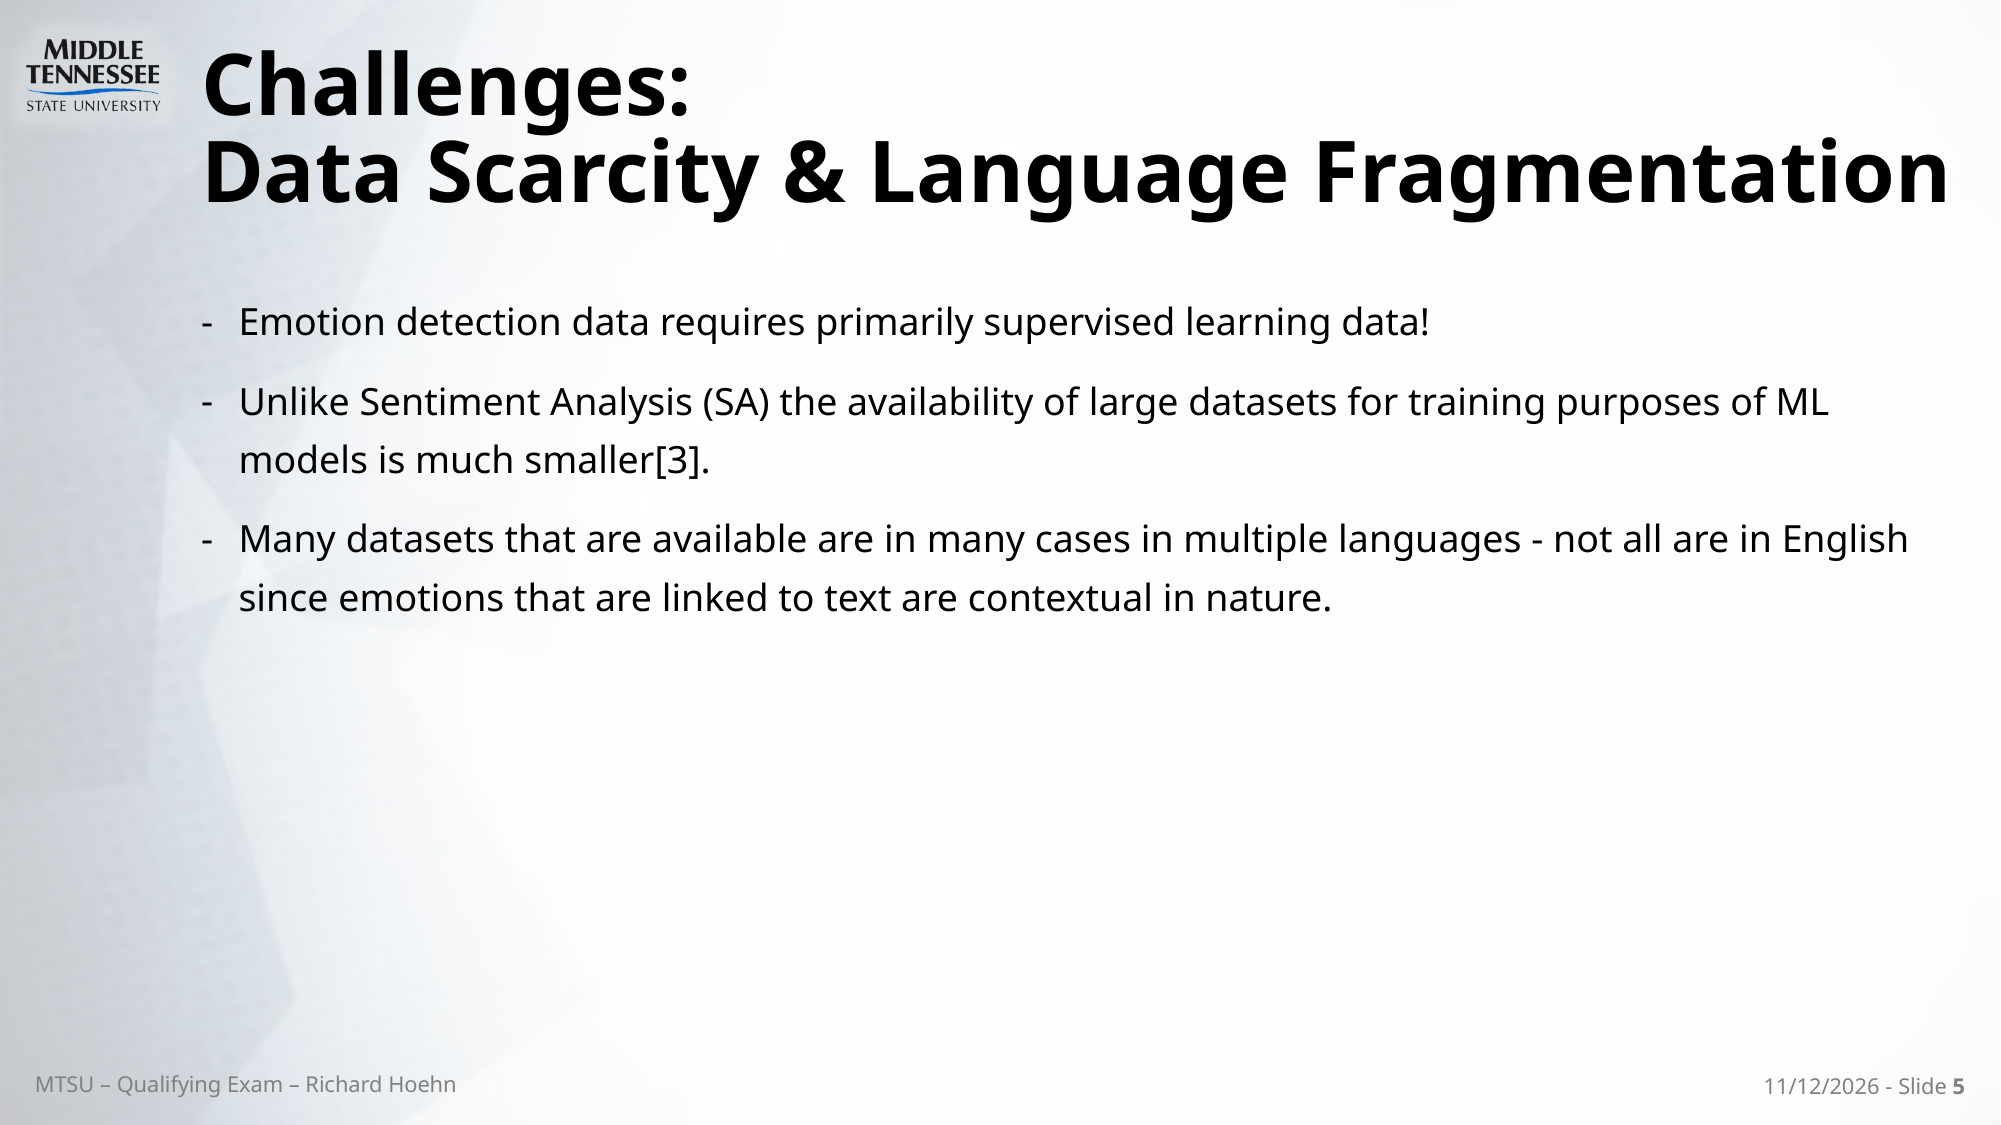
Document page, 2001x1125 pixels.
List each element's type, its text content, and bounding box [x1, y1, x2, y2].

list Emotion detection data requires primarily supervised learning data! Unlike Sentiment Analysis (SA) the availability of large datasets for training purposes of ML models is much smaller[3]. Many datasets that are available are in many cases in multiple languages - not all are in English since emotions that are linked to text are contextual in nature. [186, 277, 1980, 1032]
picture [25, 38, 161, 112]
title Challenges: Data Scarcity & Language Fragmentation [186, 38, 1980, 251]
